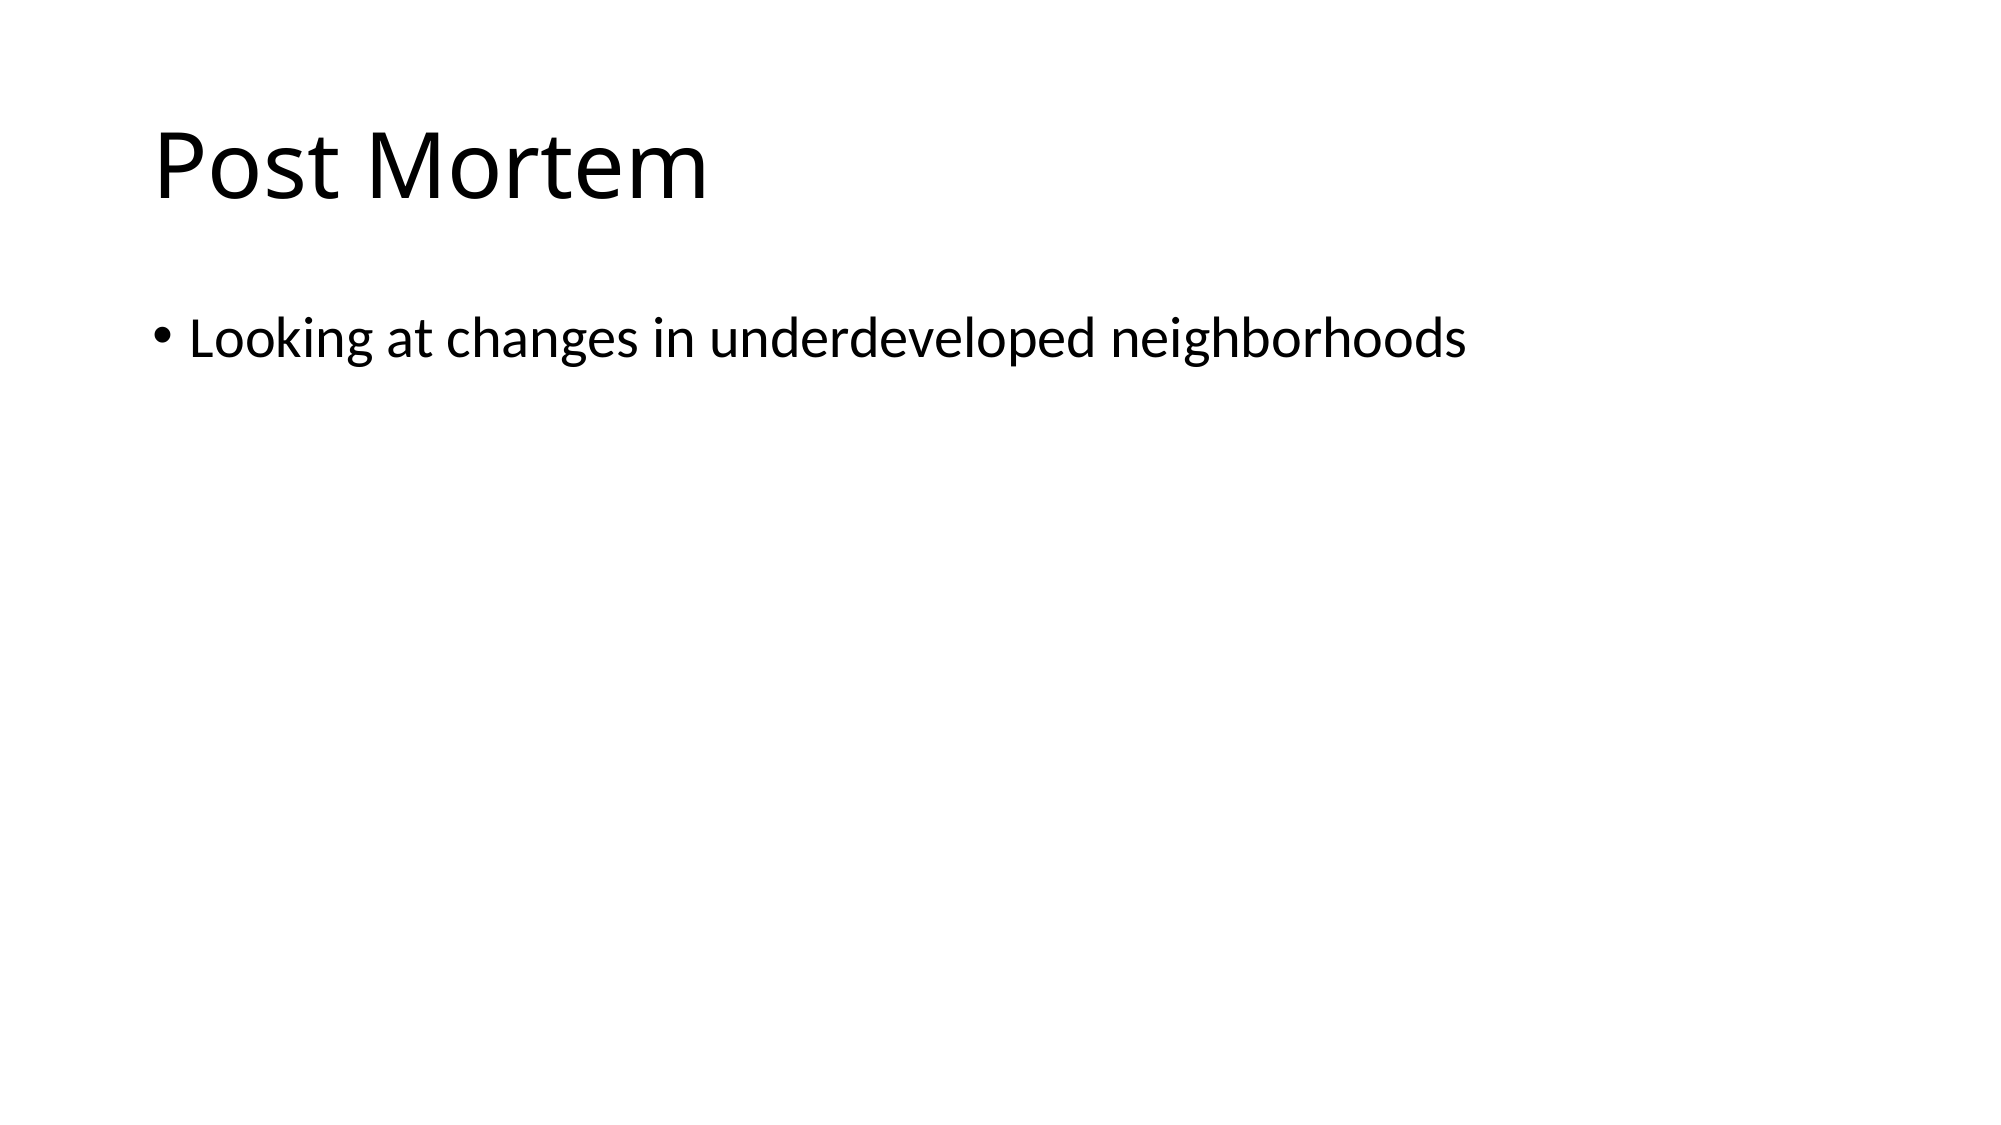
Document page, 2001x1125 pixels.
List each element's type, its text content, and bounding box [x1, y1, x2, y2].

title Post Mortem [137, 59, 1863, 278]
list Looking at changes in underdeveloped neighborhoods [137, 299, 1863, 1014]
